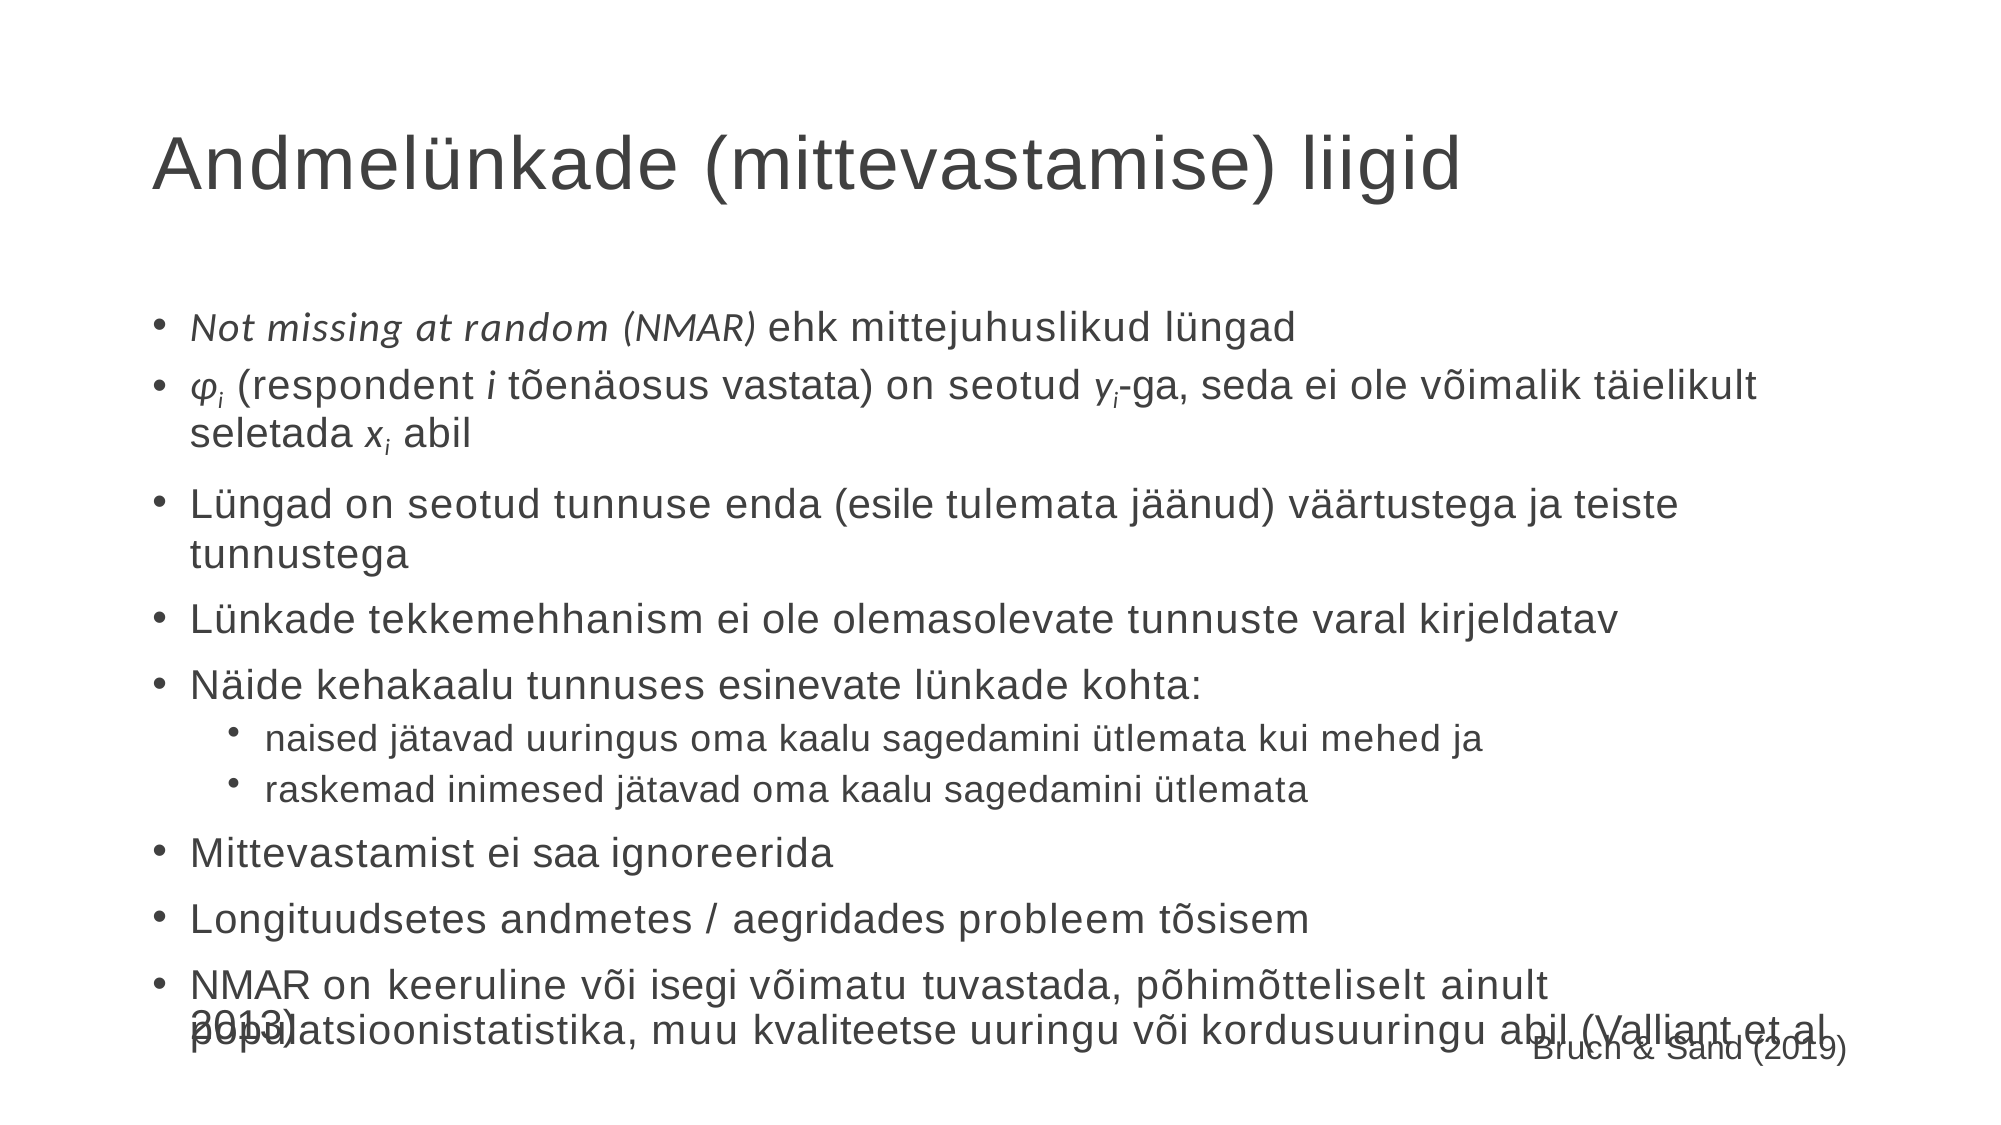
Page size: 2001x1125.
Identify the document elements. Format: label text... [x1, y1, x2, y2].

text_box 2013) [187, 995, 300, 1048]
text_box Bruch & Sand (2019) [1530, 1024, 1850, 1067]
title Andmelünkade (mittevastamise) liigid [150, 112, 1467, 281]
text_box Not missing at random (NMAR) ehk mittejuhuslikud lüngad φi (respondent i tõenäosus vastata) on seotud yi-ga, seda ei ole võimalik täielikult seletada xi abil Lüngad on seotud tunnuse enda (esile tulemata jäänud) väärtustega ja teiste tunnustega Lünkade tekkemehhanism ei ole olemasolevate tunnuste varal kirjeldatav Näide kehakaalu tunnuses esinevate lünkade kohta: naised jätavad uuringus oma kaalu sagedamini ütlemata kui mehed ja raskemad inimesed jätavad oma kaalu sagedamini ütlemata Mittevastamist ei saa ignoreerida Longituudsetes andmetes / aegridades probleem tõsisem NMAR on keeruline või isegi võimatu tuvastada, põhimõtteliselt ainult populatsioonistatistika, muu kvaliteetse uuringu või kordusuuringu abil (Valliant et al [148, 281, 1909, 1054]
